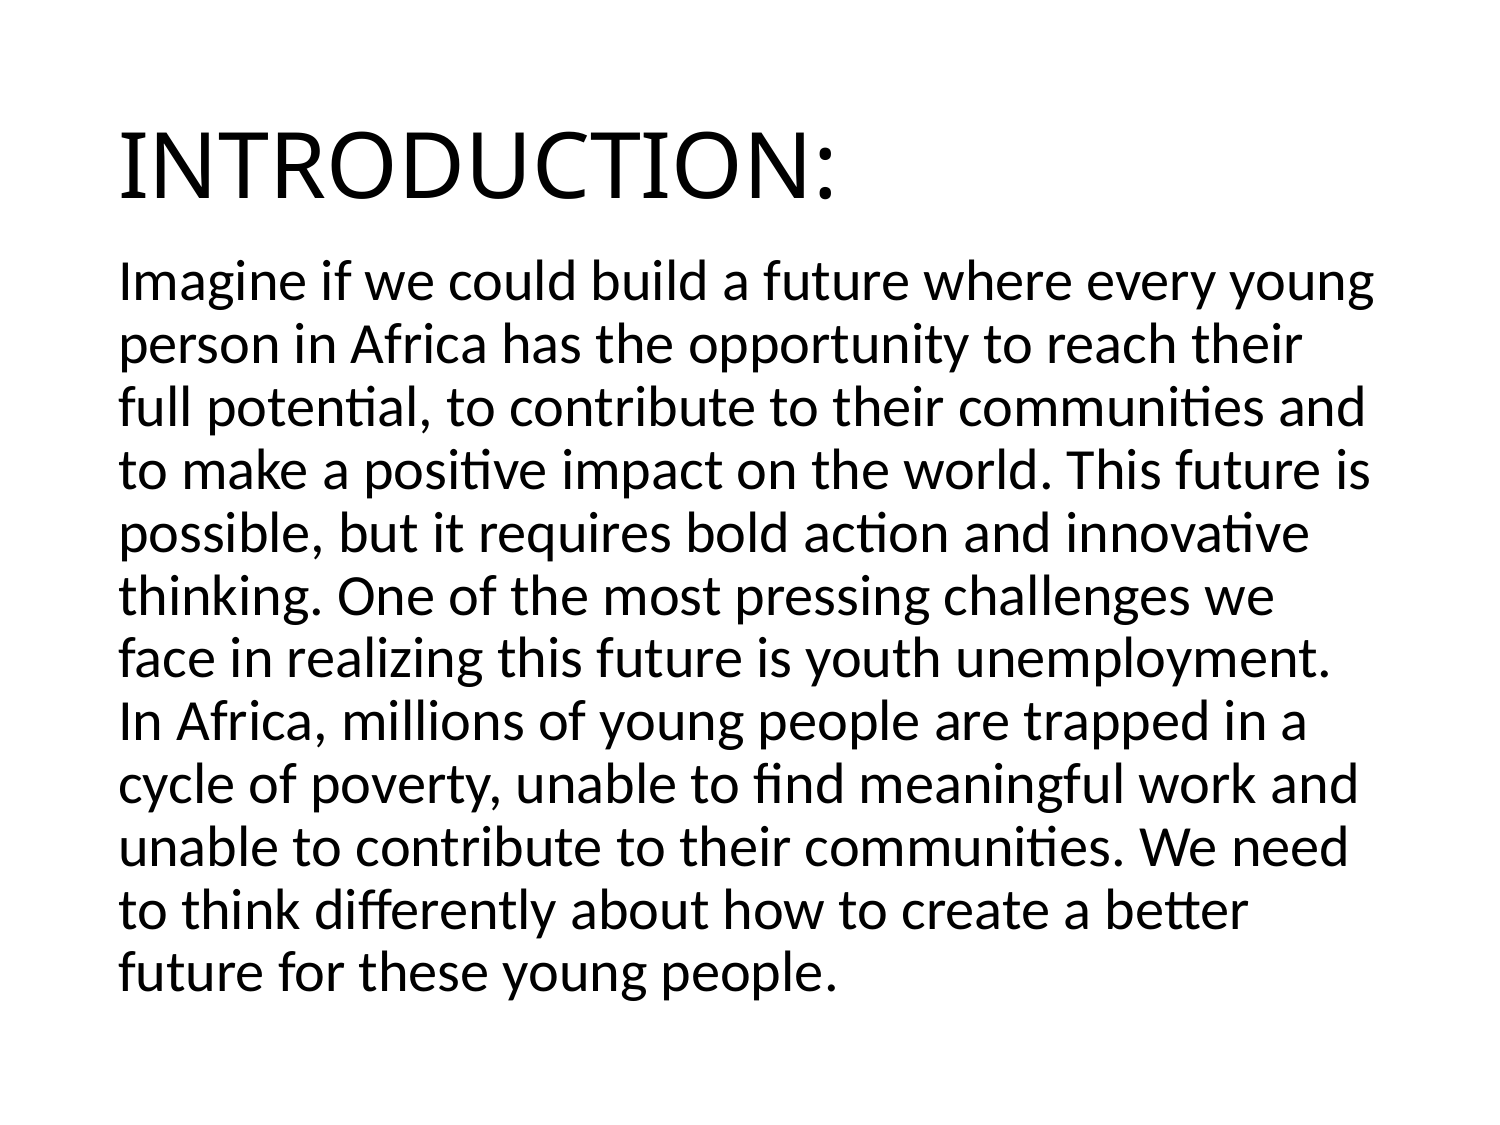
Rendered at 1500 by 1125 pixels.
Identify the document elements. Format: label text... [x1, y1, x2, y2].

title INTRODUCTION: [103, 59, 1397, 243]
list Imagine if we could build a future where every young person in Africa has the opportunity to reach their full potential, to contribute to their communities and to make a positive impact on the world. This future is possible, but it requires bold action and innovative thinking. One of the most pressing challenges we face in realizing this future is youth unemployment. In Africa, millions of young people are trapped in a cycle of poverty, unable to find meaningful work and unable to contribute to their communities. We need to think differently about how to create a better future for these young people. [103, 243, 1397, 1019]
